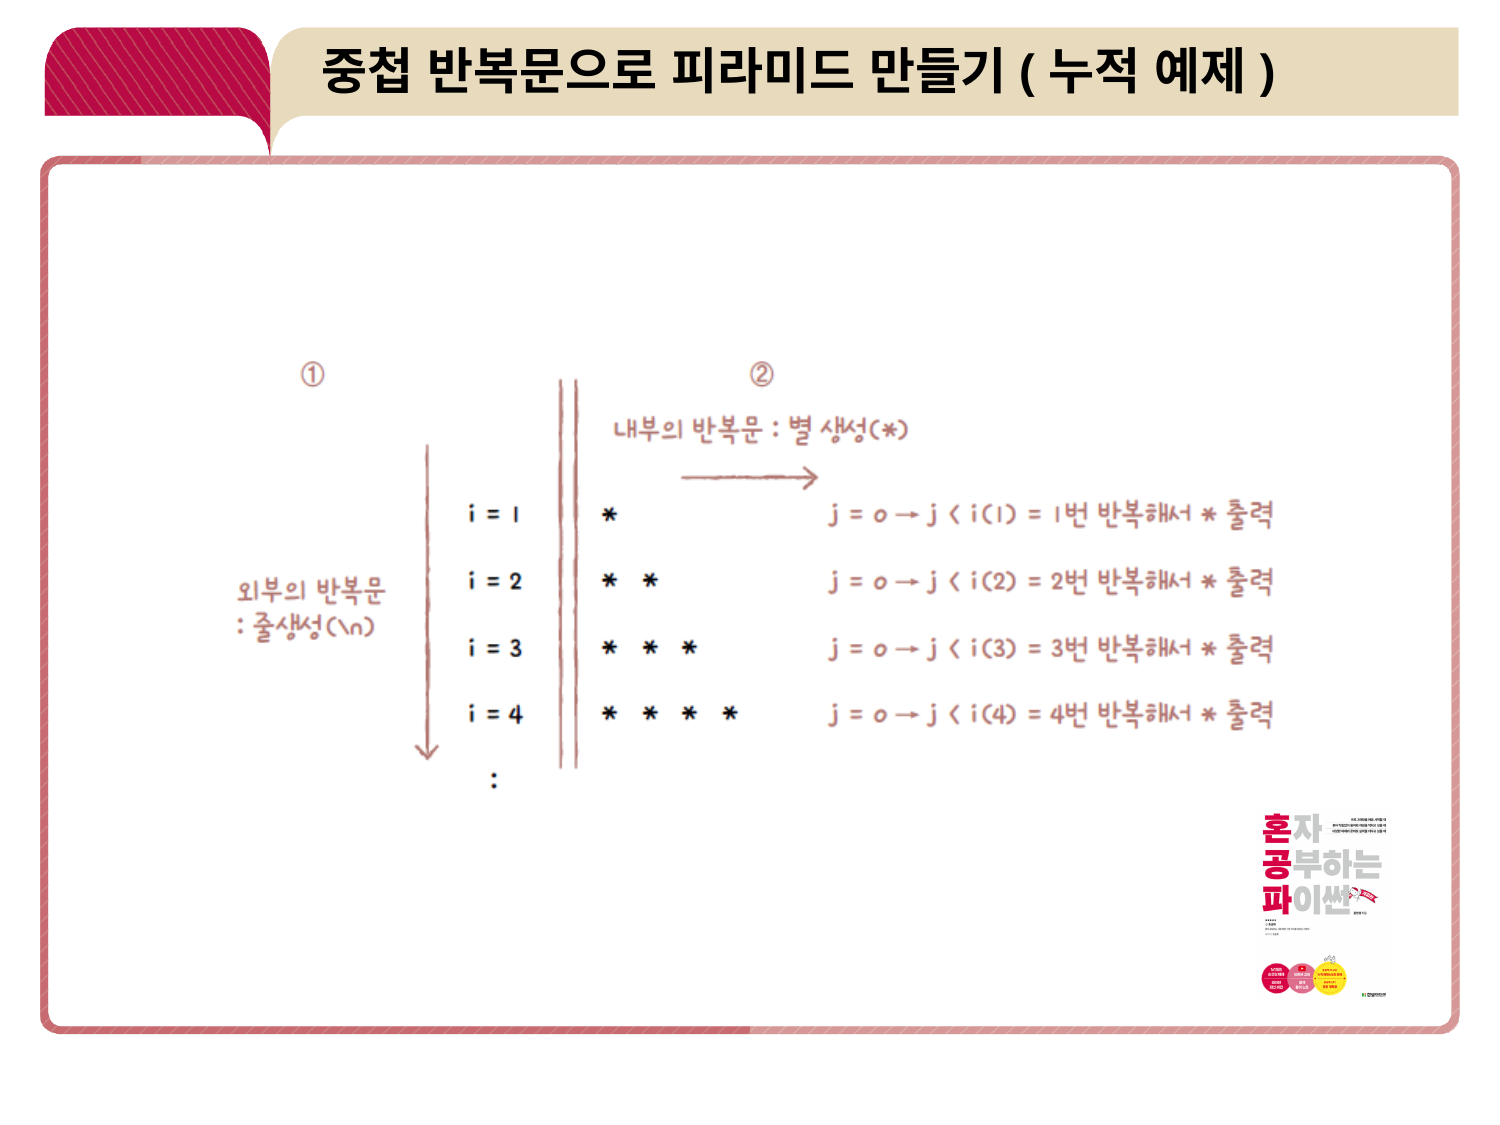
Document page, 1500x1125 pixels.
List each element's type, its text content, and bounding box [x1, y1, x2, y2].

picture [0, 0, 1500, 1043]
title 중첩 반복문으로 피라미드 만들기(누적 예제) [306, 42, 1385, 105]
